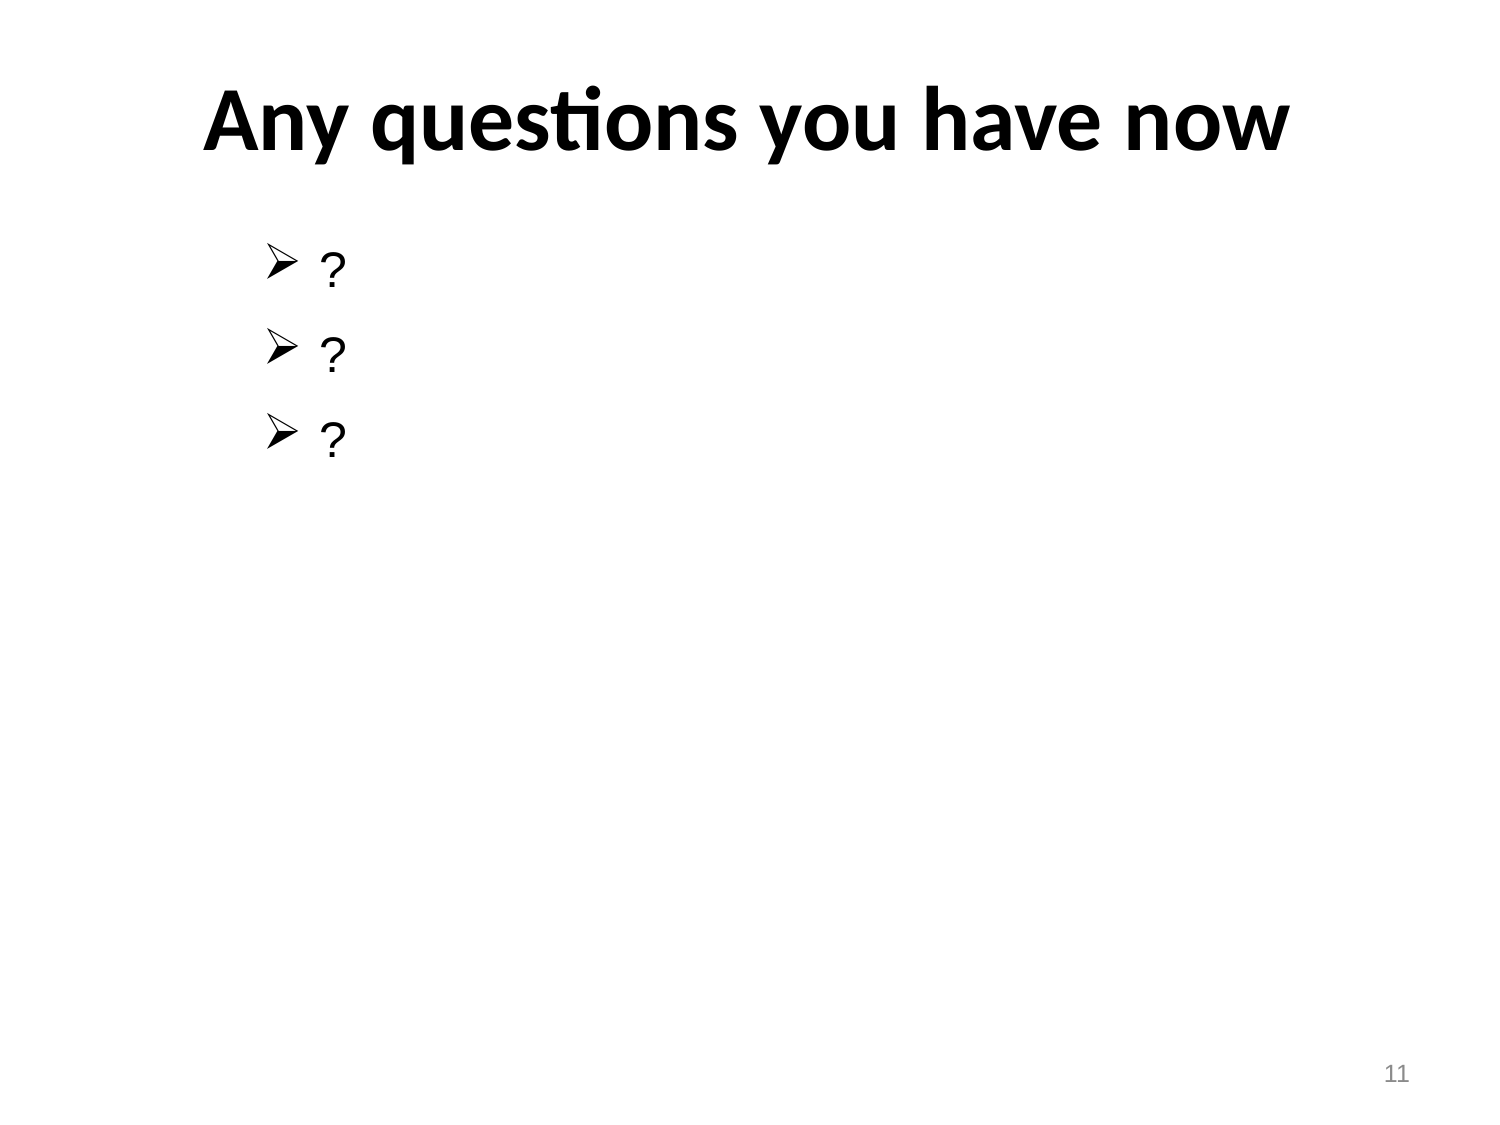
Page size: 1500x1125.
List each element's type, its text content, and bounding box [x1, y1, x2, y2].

list ? ? ? [243, 229, 1274, 1024]
title Any questions you have now [26, 16, 1469, 211]
slide_number 11 [1074, 1042, 1425, 1103]
